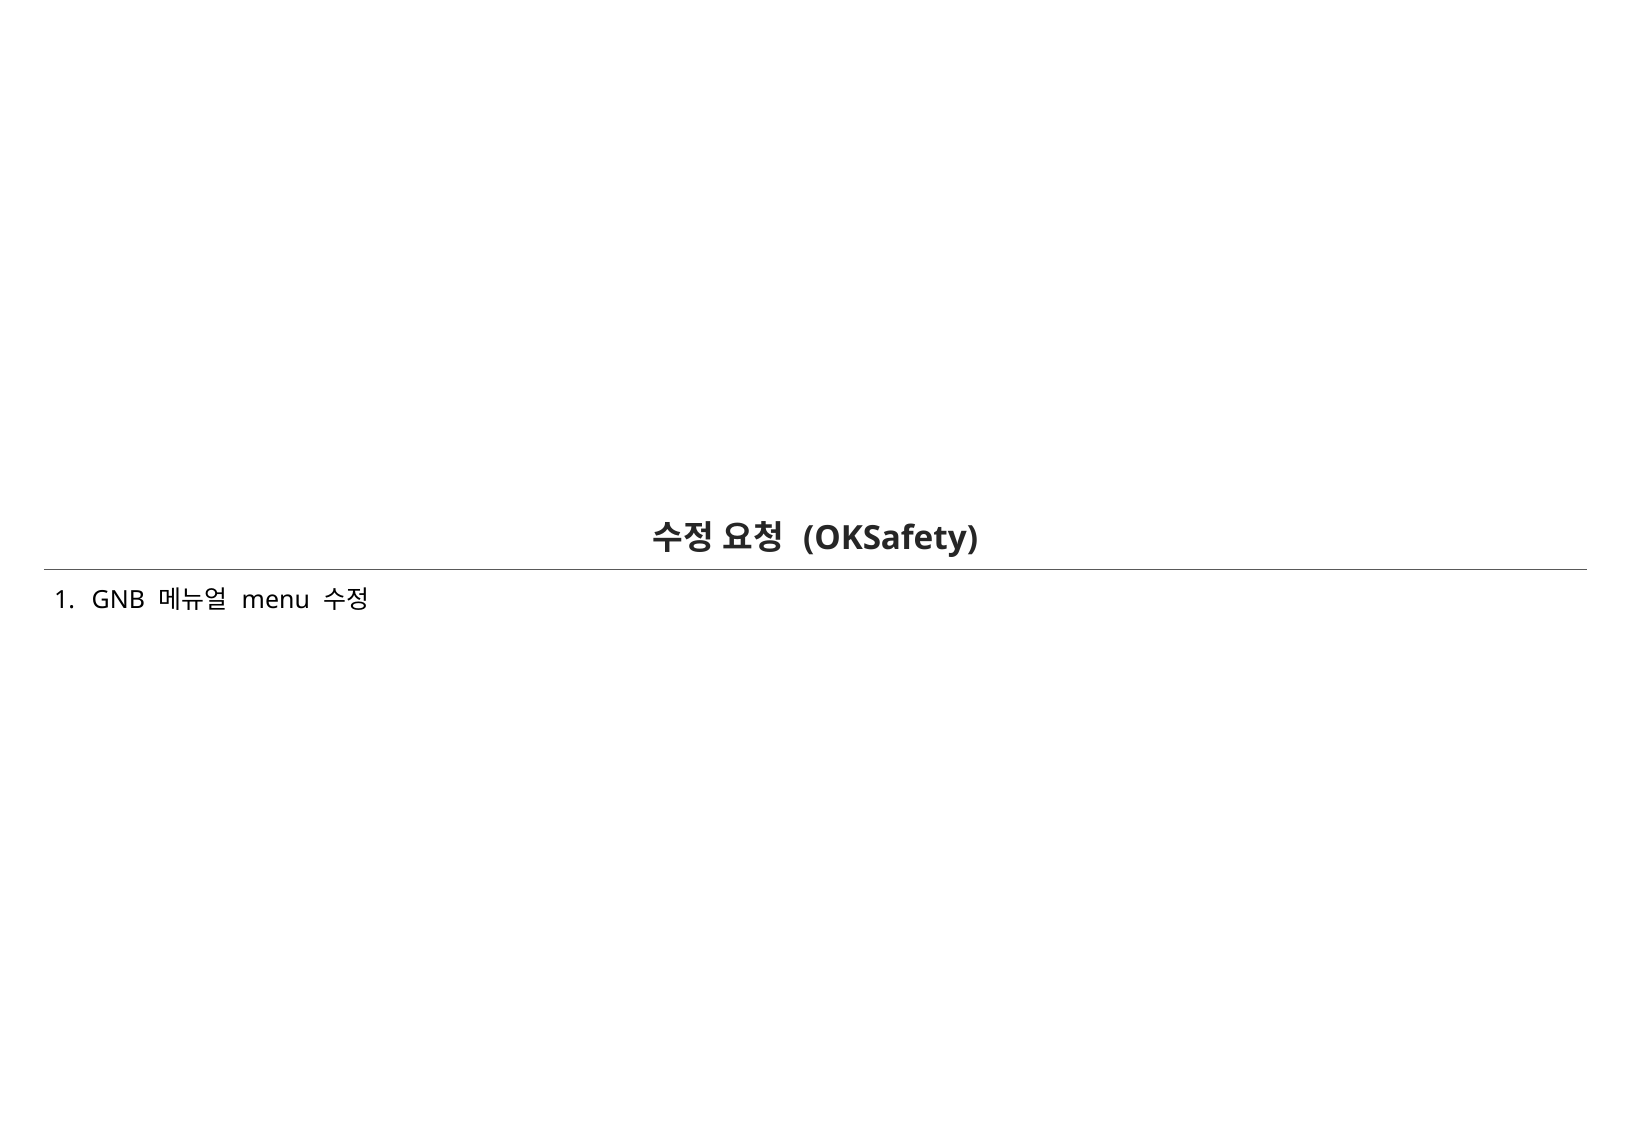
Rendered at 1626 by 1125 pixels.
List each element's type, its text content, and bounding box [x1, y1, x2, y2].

table_cell GNB 메뉴얼 menu 수정 [44, 570, 1587, 627]
table_header 수정 요청 (OKSafety) [44, 500, 1587, 569]
